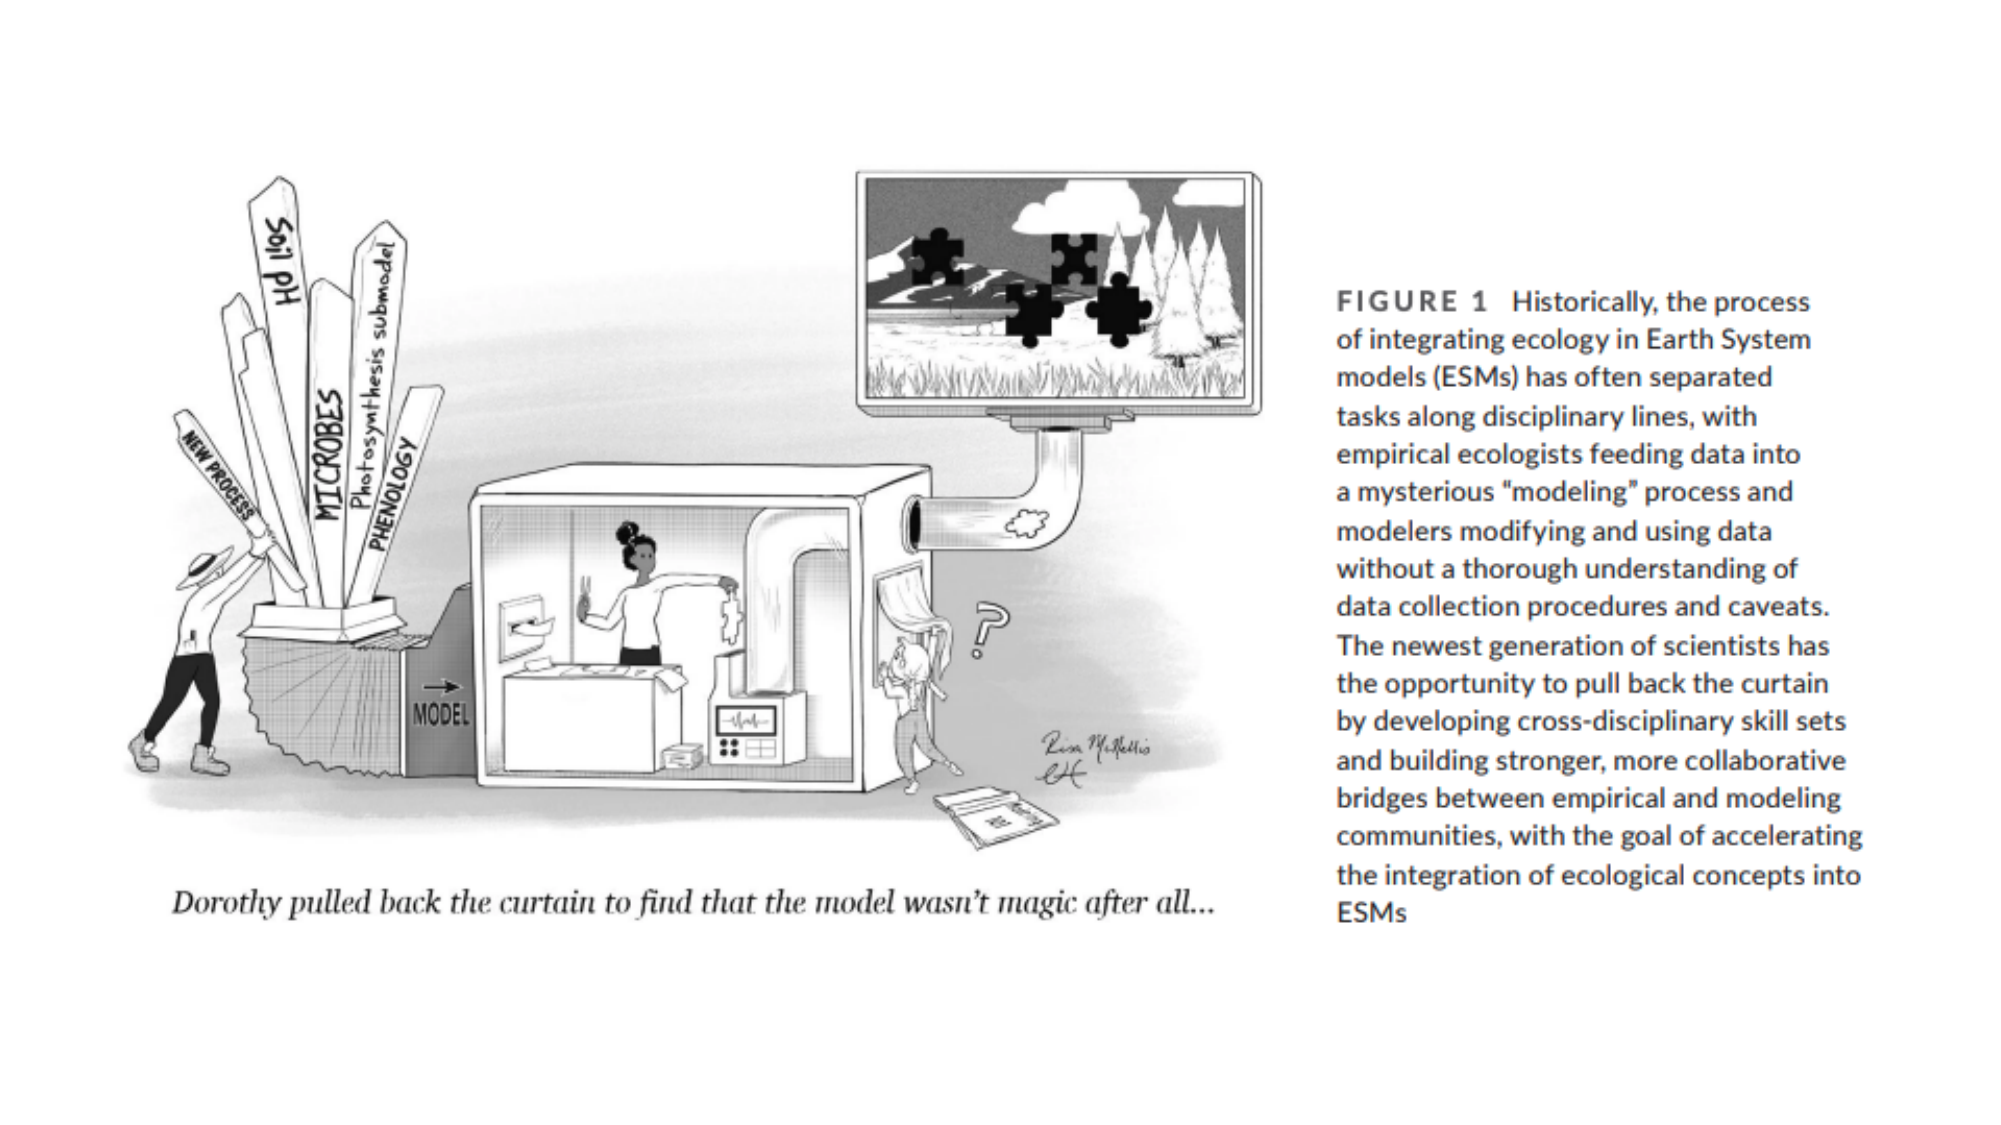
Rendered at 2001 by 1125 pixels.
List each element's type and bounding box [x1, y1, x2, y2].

picture [93, 122, 1907, 1003]
